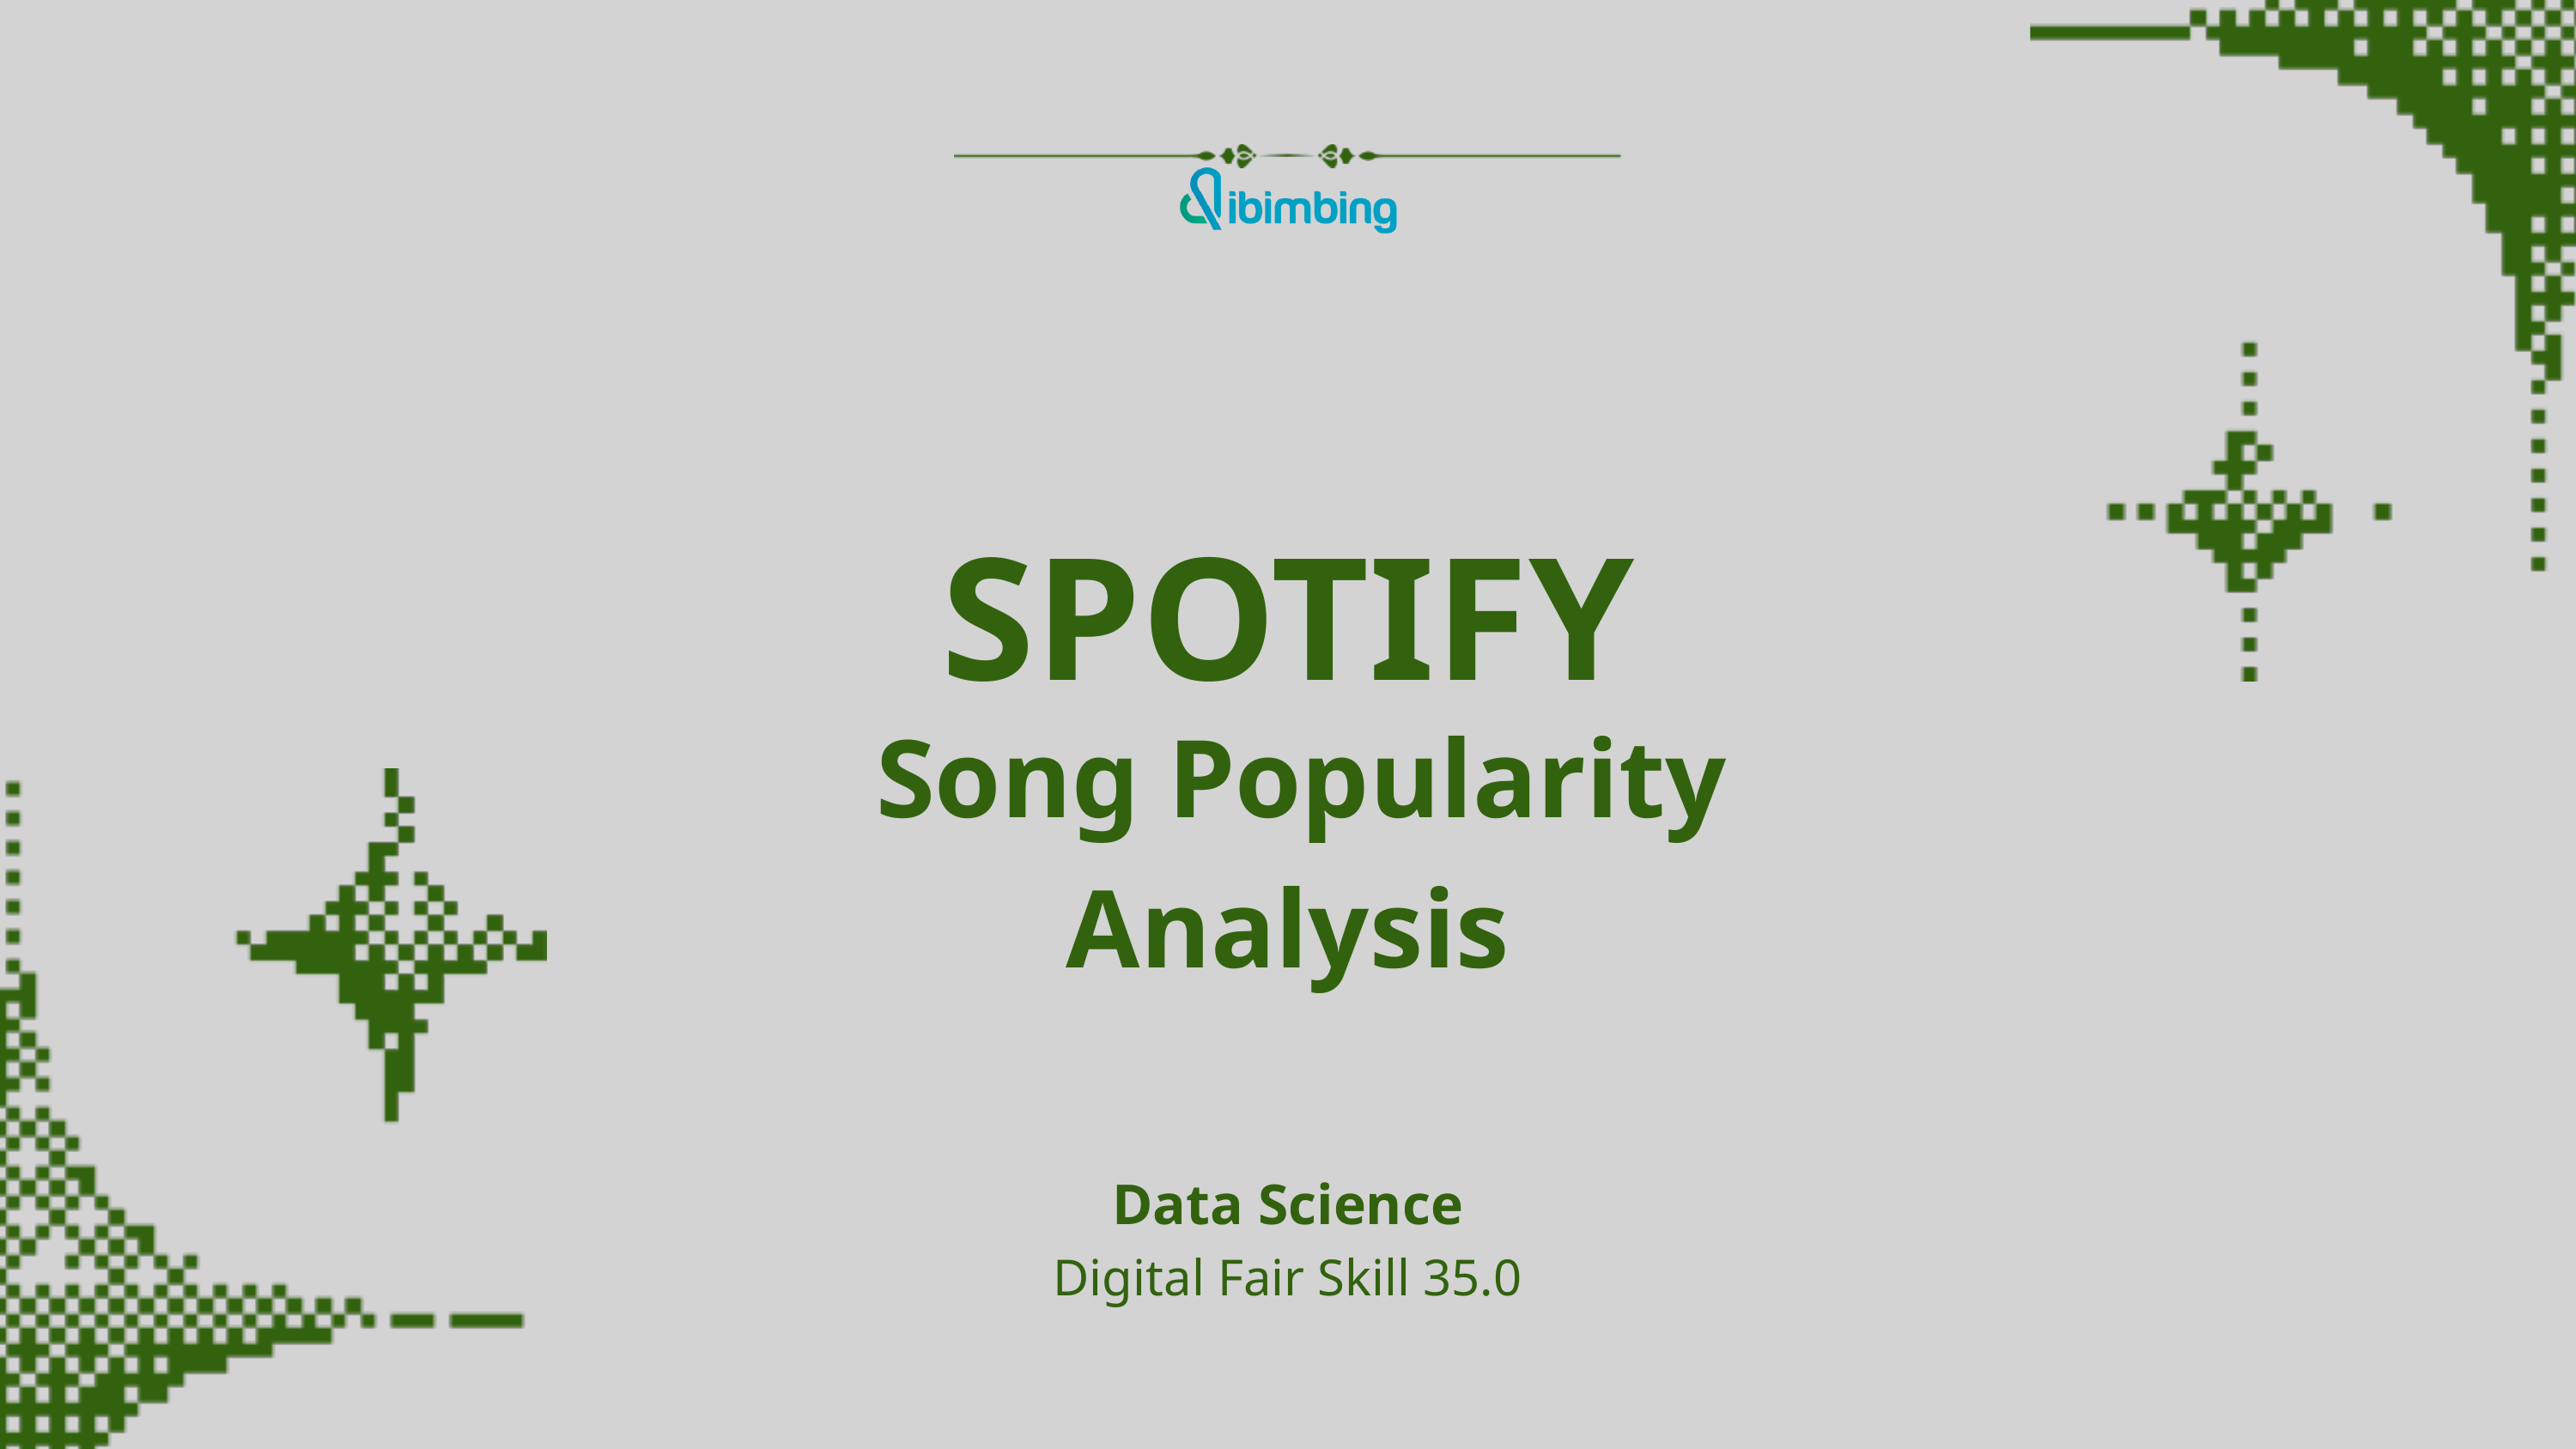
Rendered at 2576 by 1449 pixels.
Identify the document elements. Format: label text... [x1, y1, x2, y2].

text_box Data Science Digital Fair Skill 35.0 [1052, 1158, 1524, 1307]
text_box [2030, 0, 2576, 682]
text_box [1145, 168, 1431, 233]
text_box SPOTIFY [925, 476, 1651, 688]
text_box Song Popularity Analysis [655, 688, 1920, 990]
text_box [954, 144, 1622, 168]
text_box [0, 768, 547, 1449]
